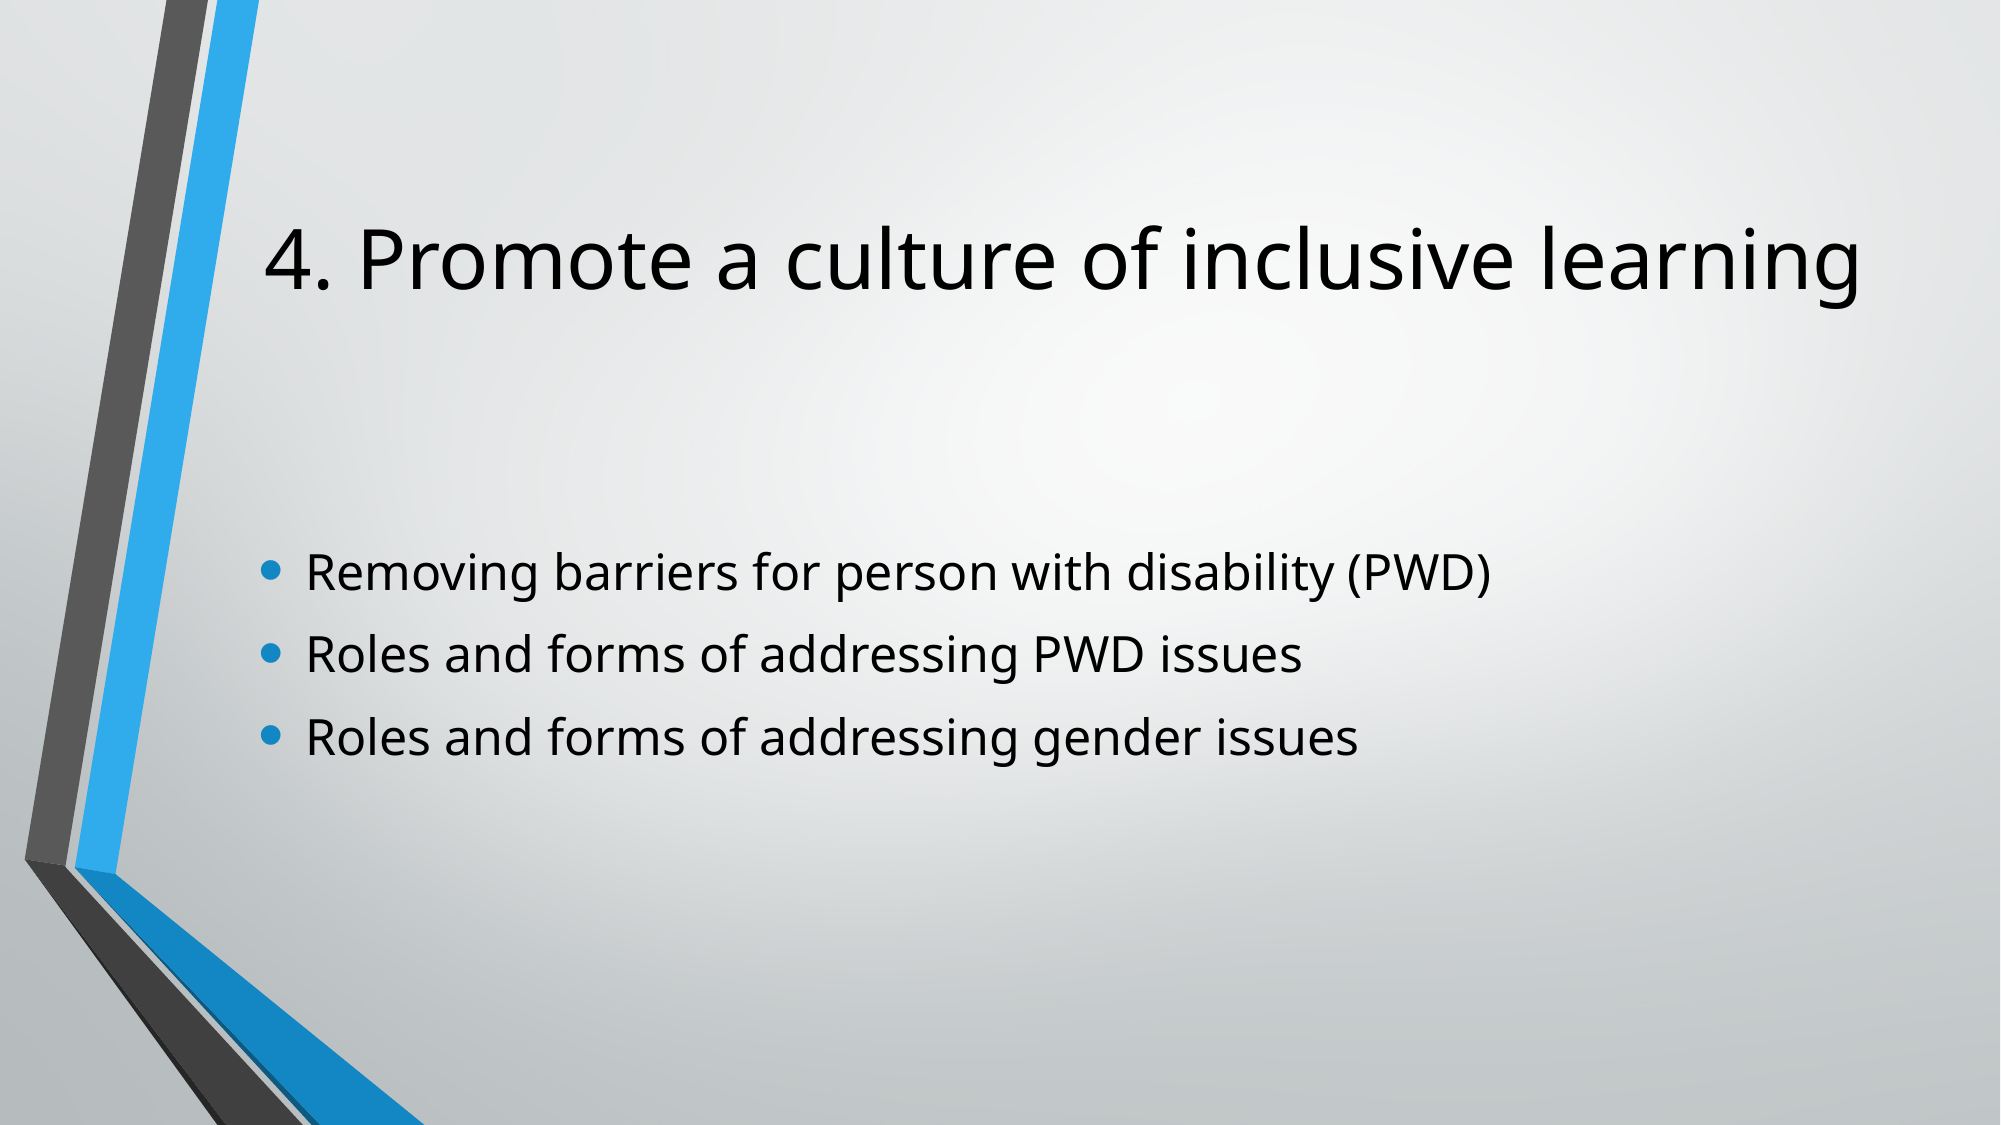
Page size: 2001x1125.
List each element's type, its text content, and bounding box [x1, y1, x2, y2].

title 4. Promote a culture of inclusive learning [243, 112, 1887, 400]
list Removing barriers for person with disability (PWD) Roles and forms of addressing PWD issues Roles and forms of addressing gender issues [243, 437, 1887, 950]
